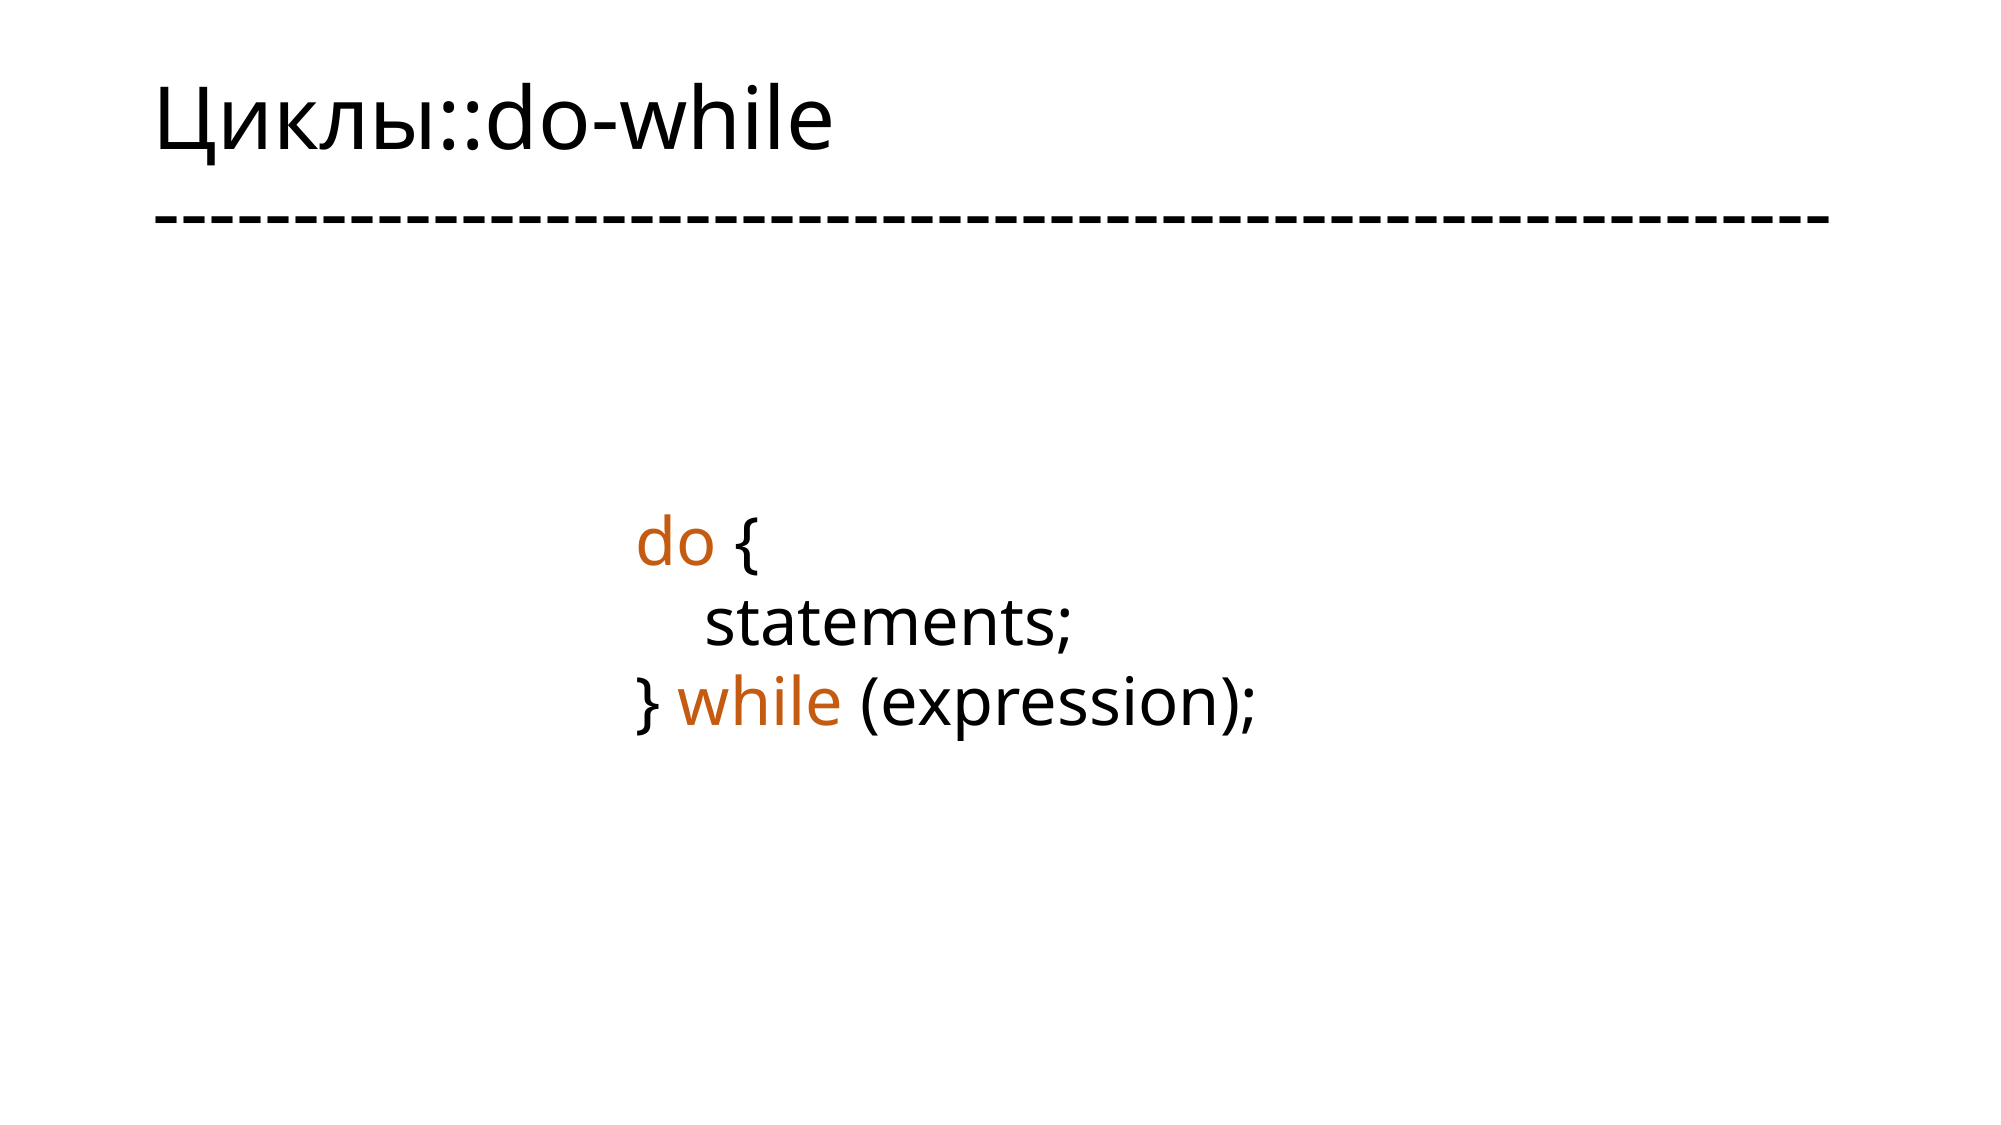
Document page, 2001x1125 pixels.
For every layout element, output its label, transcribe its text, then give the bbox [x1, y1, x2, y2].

list do { statements; } while (expression); [620, 491, 1513, 734]
title Циклы::do-while ------------------------------------------------------------ [137, 59, 1863, 278]
